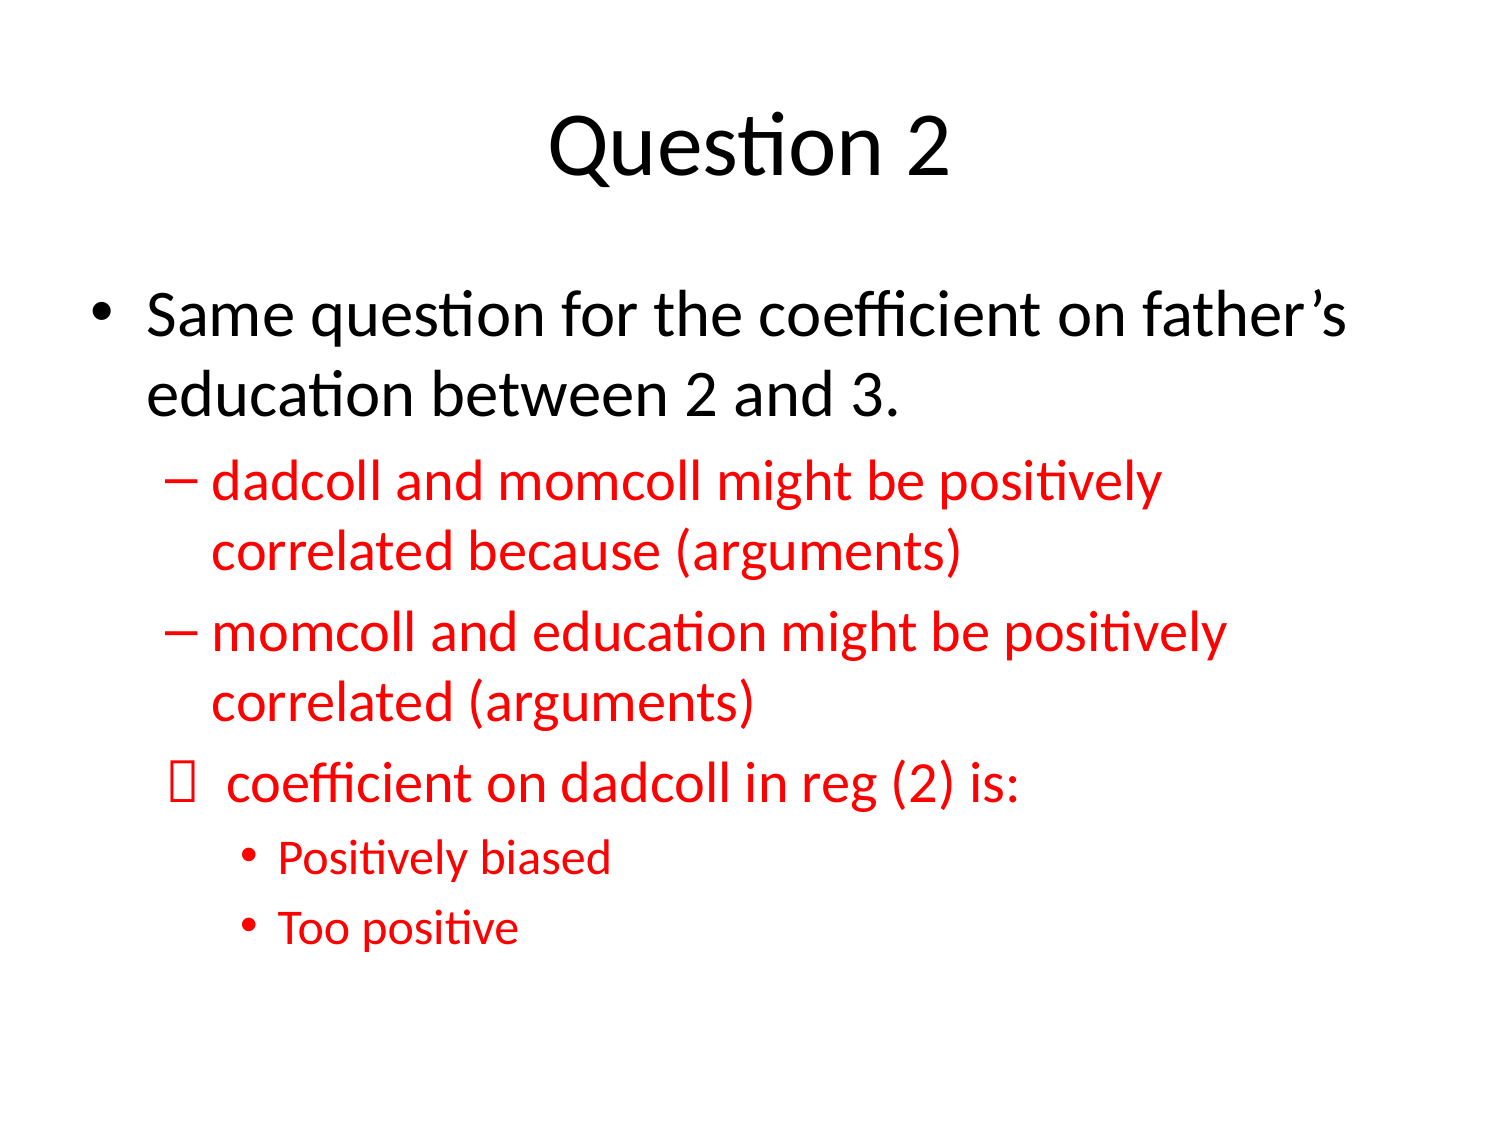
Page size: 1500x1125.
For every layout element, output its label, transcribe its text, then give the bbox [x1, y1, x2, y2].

title Question 2 [75, 45, 1425, 233]
list Same question for the coefficient on father’s education between 2 and 3. dadcoll and momcoll might be positively correlated because (arguments) momcoll and education might be positively correlated (arguments)  coefficient on dadcoll in reg (2) is: Positively biased Too positive [75, 262, 1425, 1005]
